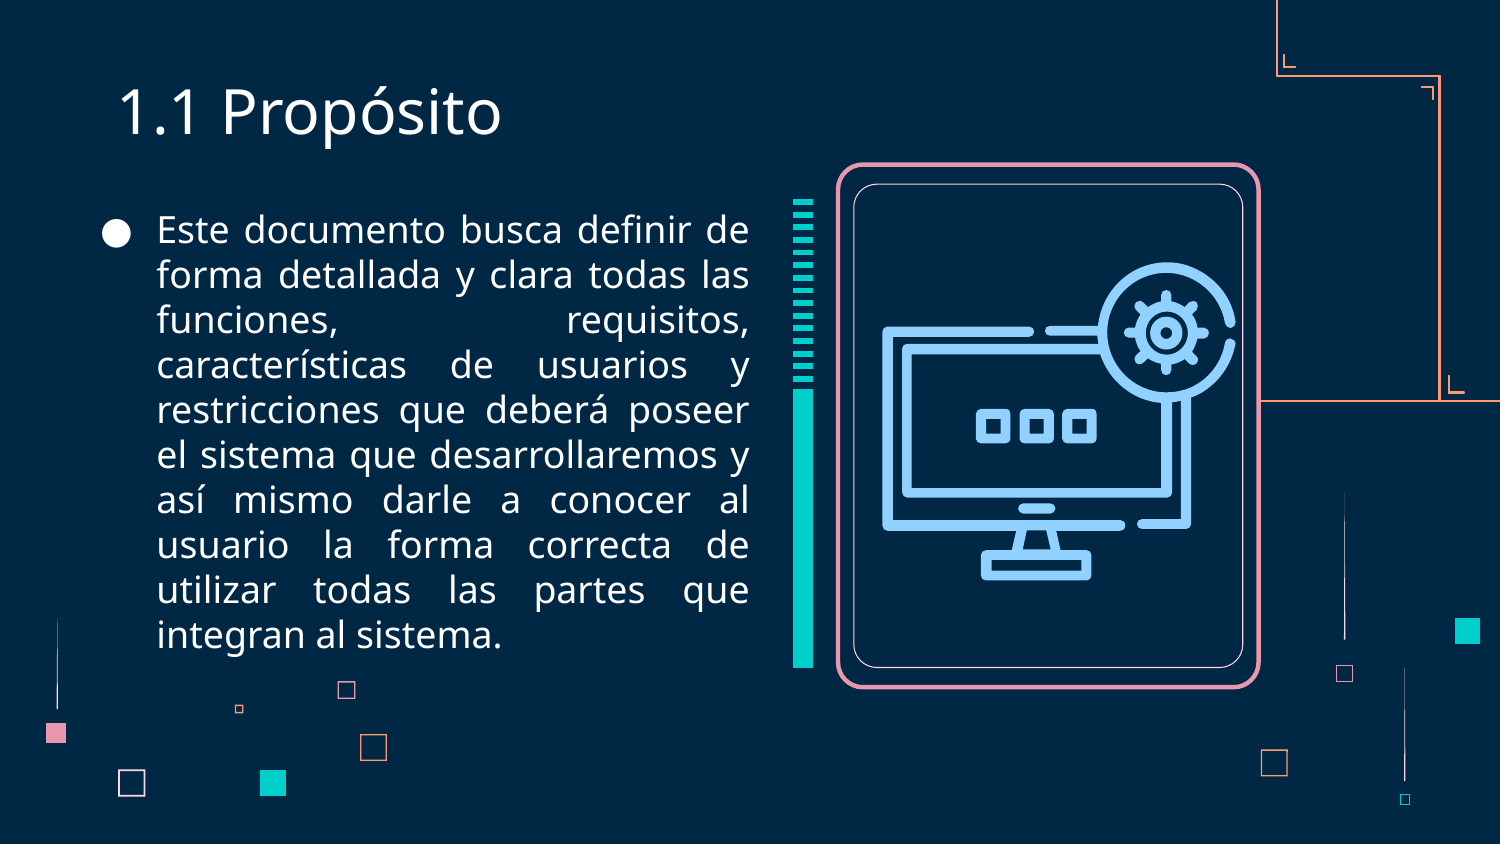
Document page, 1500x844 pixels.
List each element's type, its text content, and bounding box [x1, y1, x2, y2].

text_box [792, 162, 1262, 690]
title 1.1 Propósito [101, 67, 543, 163]
list Este documento busca definir de forma detallada y clara todas las funciones, requisitos, características de usuarios y restricciones que deberá poseer el sistema que desarrollaremos y así mismo darle a conocer al usuario la forma correcta de utilizar todas las partes que integran al sistema. [66, 191, 766, 628]
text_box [882, 261, 1236, 581]
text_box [1260, 0, 1500, 402]
